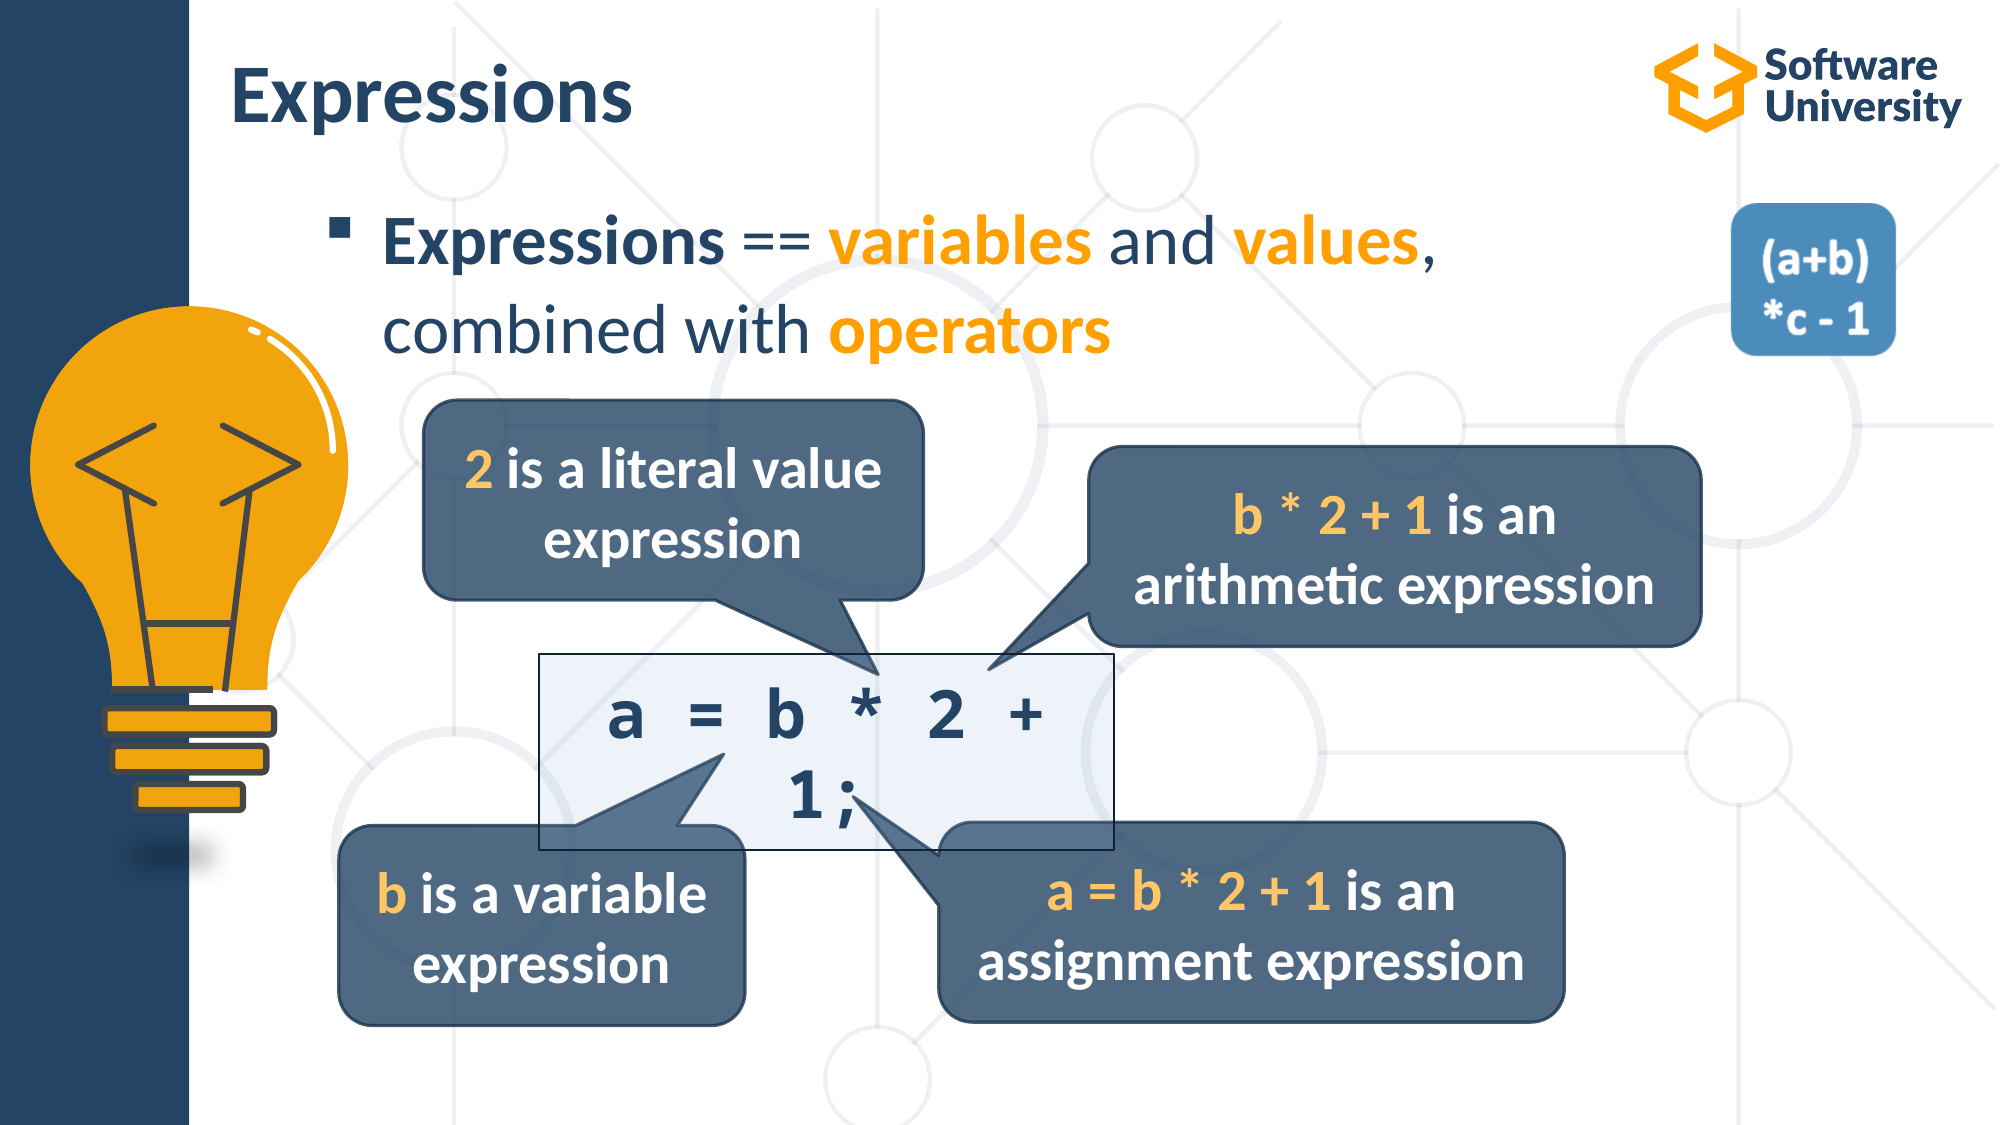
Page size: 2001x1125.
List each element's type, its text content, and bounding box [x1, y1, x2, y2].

text_box b is a variable expression [336, 823, 748, 1028]
text_box 2 is a literal value expression [421, 397, 926, 654]
text_box b * 2 + 1 is an arithmetic expression [1000, 444, 1704, 654]
picture [1641, 31, 1973, 145]
title Expressions [212, 16, 1628, 162]
picture [1730, 203, 1902, 379]
list Expressions == variables and values, combined with operators [306, 183, 1968, 1094]
text_box a = b * 2 + 1; [538, 654, 1114, 850]
text_box a = b * 2 + 1 is an assignment expression [892, 820, 1567, 1025]
